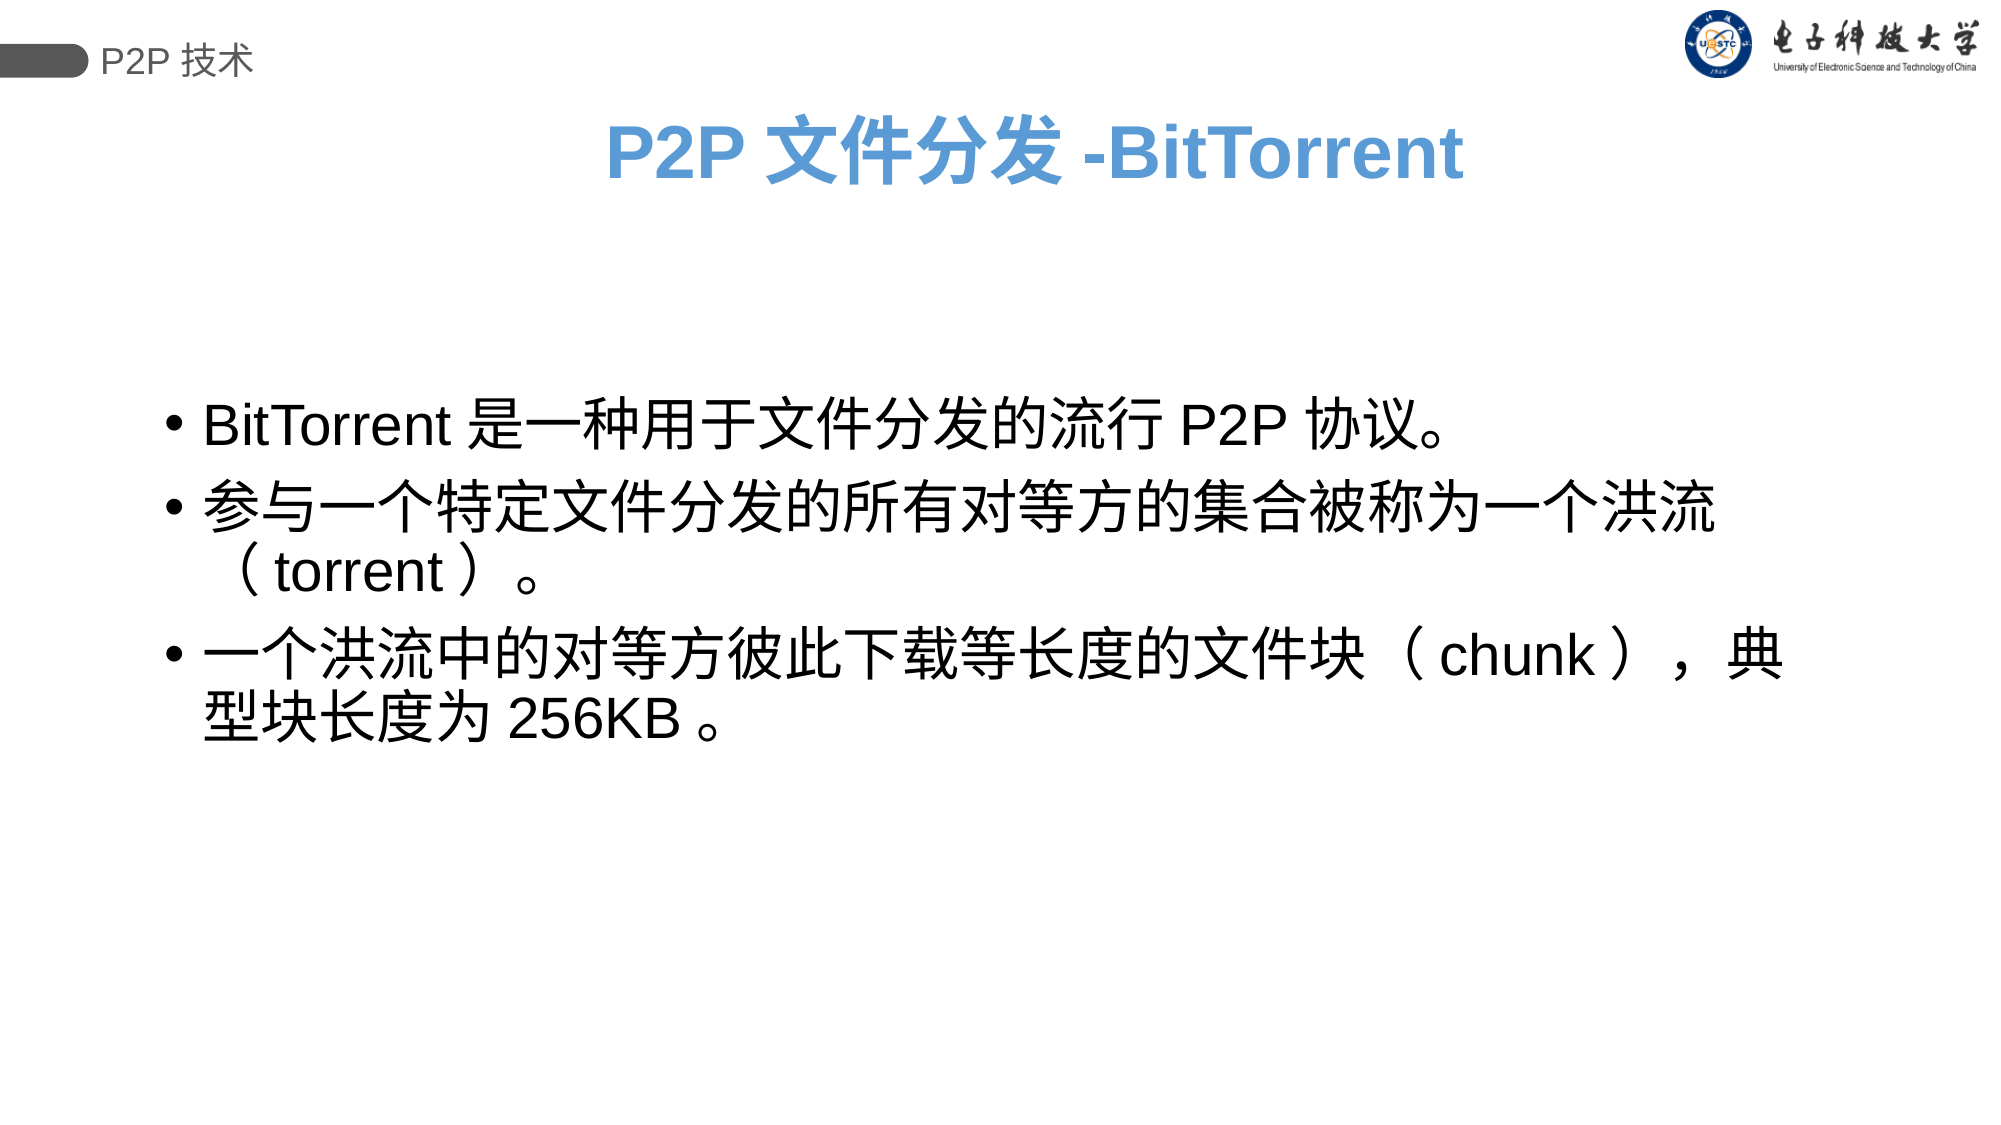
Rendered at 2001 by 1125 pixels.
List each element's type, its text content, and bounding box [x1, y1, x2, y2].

text_box P2P技术 [100, 28, 807, 91]
title P2P文件分发-BitTorrent [590, 106, 1571, 294]
picture [1685, 10, 1979, 78]
